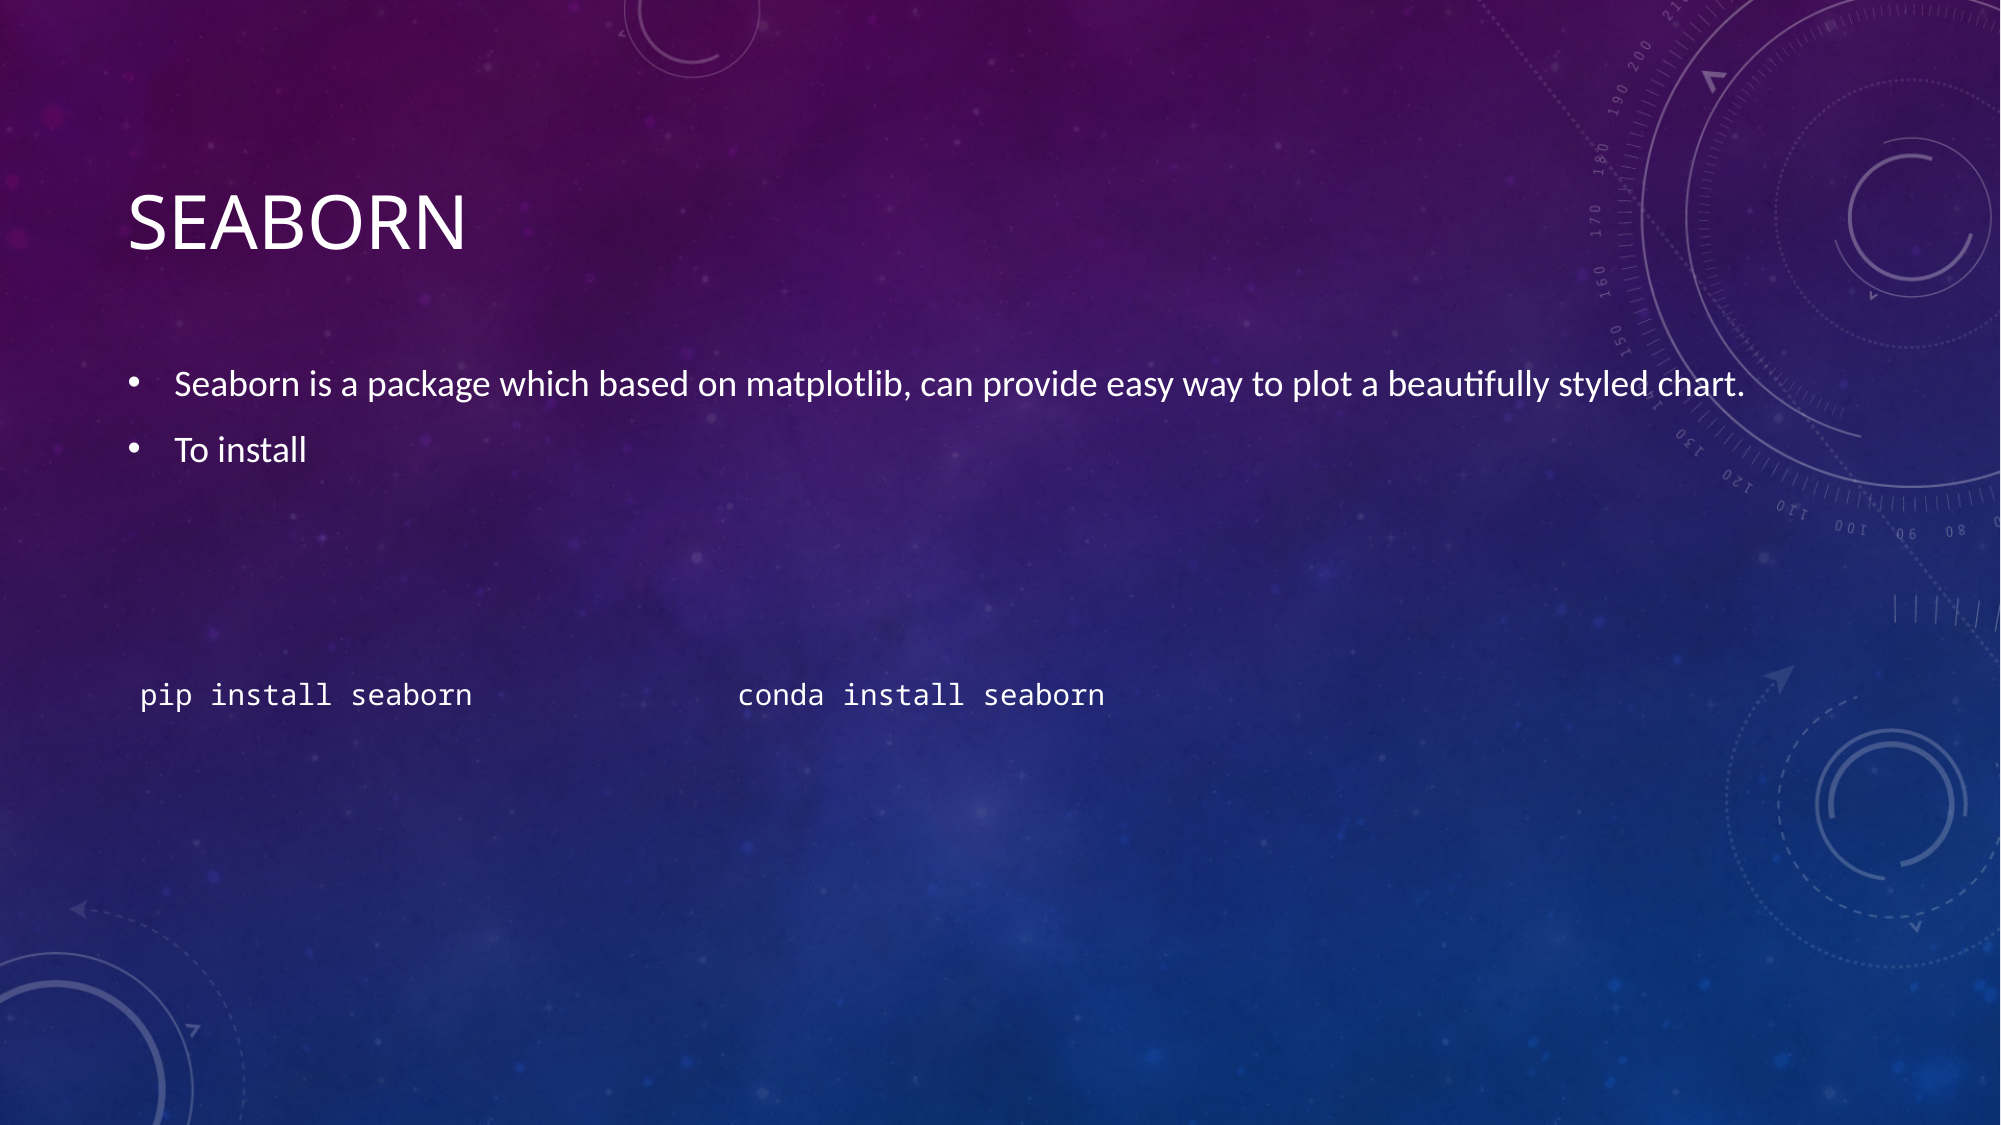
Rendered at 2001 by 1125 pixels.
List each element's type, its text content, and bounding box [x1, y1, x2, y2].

picture [0, 0, 2001, 1125]
text_box conda install seaborn [722, 668, 1278, 719]
title Seaborn [112, 99, 1775, 339]
list Seaborn is a package which based on matplotlib, can provide easy way to plot a beautifully styled chart. To install [112, 351, 1775, 607]
text_box pip install seaborn [125, 668, 680, 719]
